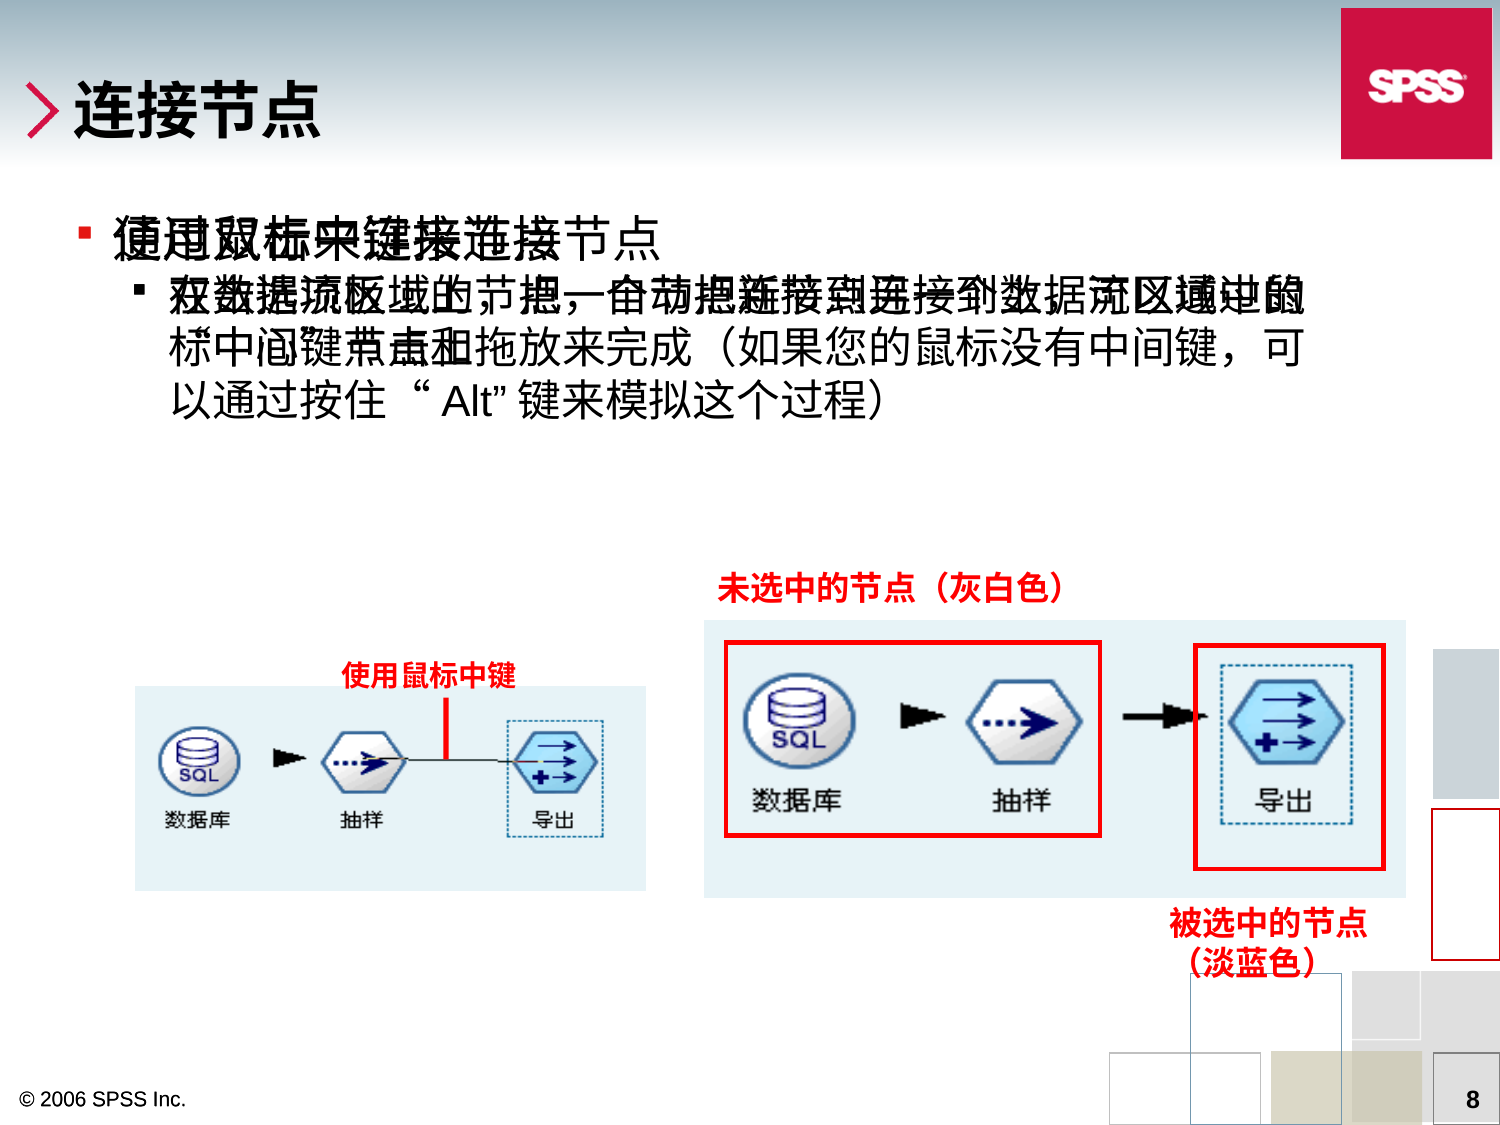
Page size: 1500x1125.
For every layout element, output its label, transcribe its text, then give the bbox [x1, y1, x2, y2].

picture [1341, 8, 1493, 160]
title 连接节点 [10, 38, 1330, 191]
picture [704, 620, 1406, 898]
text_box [135, 649, 646, 891]
text_box 未选中的节点（灰白色） [702, 559, 1105, 615]
text_box 被选中的节点（淡蓝色） [1154, 894, 1429, 990]
list 通过双击来连接节点 双击选项板上的节点，自动把新节点连接到数据流区域中的“中心”节点上 [60, 200, 1352, 1016]
footer © 2006 SPSS Inc. [4, 1077, 480, 1118]
picture [25, 81, 60, 139]
slide_number 8 [1182, 1076, 1496, 1118]
